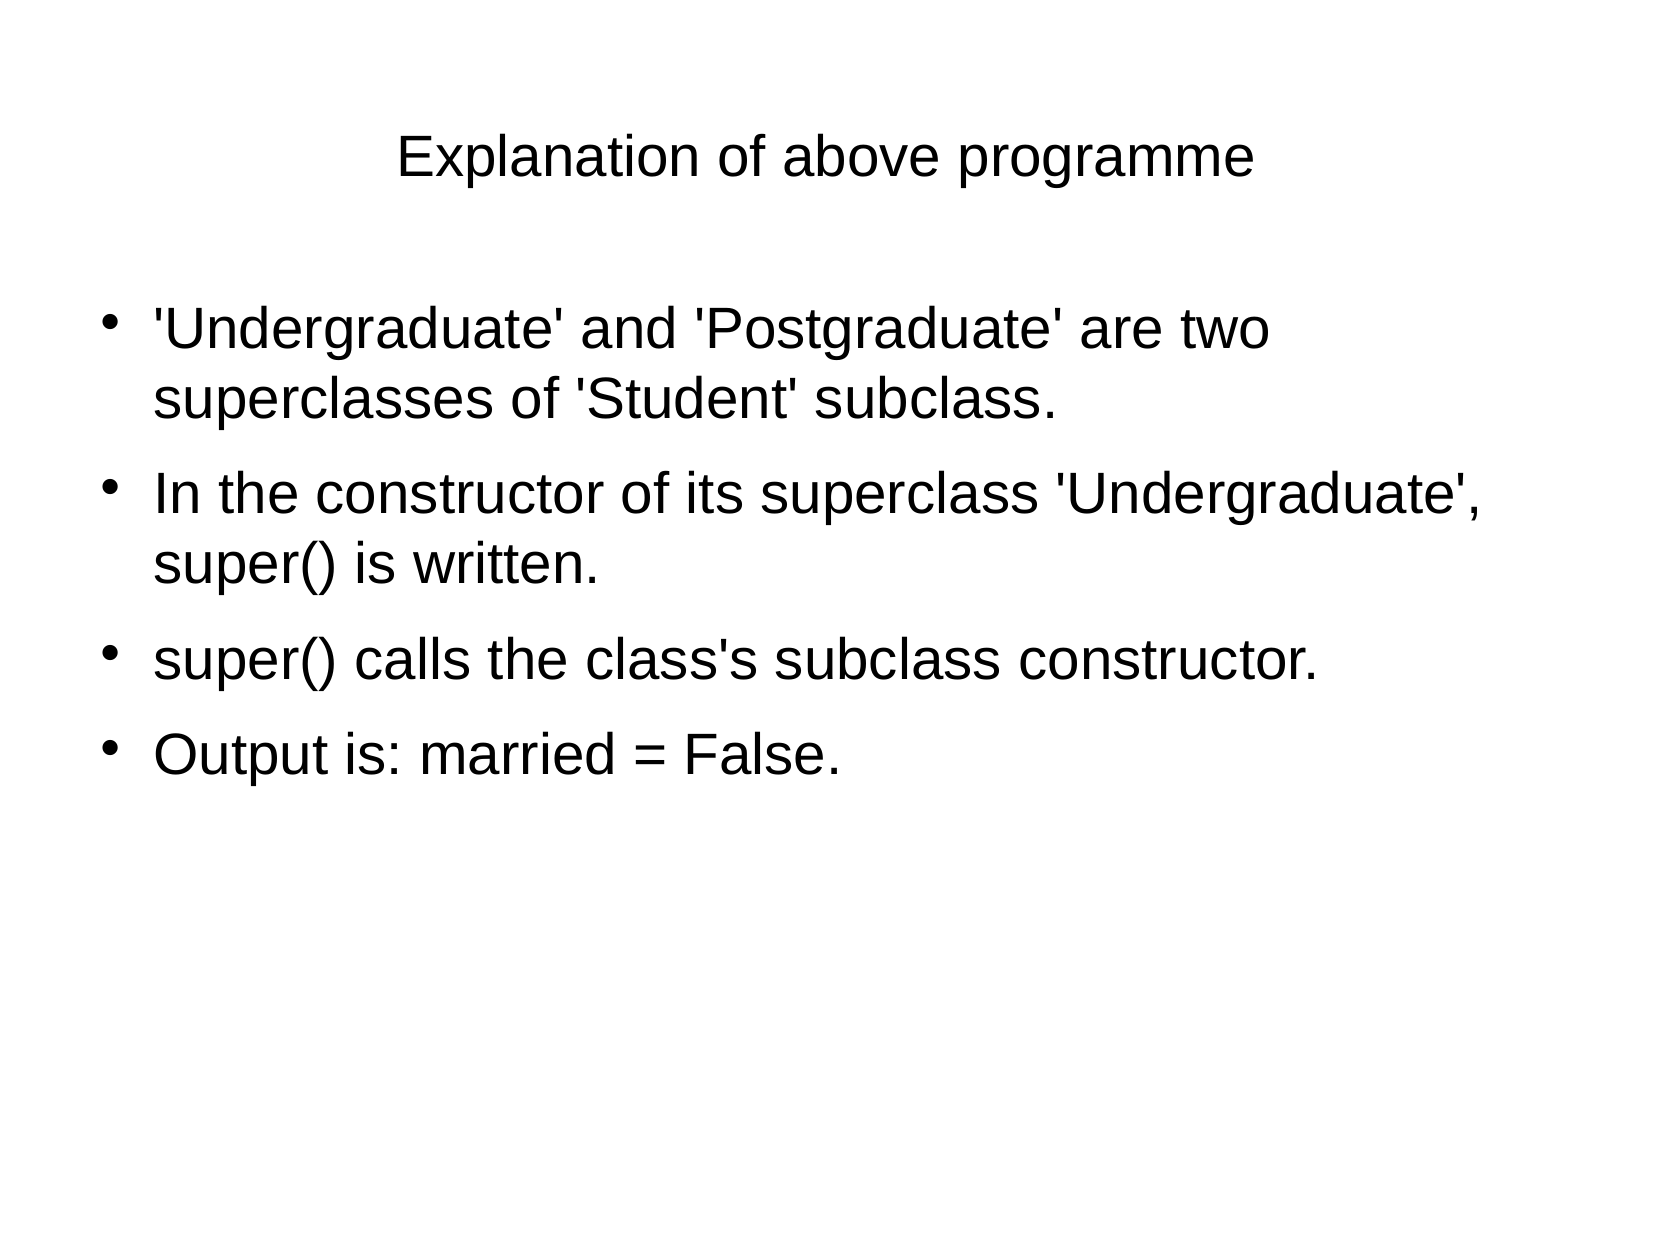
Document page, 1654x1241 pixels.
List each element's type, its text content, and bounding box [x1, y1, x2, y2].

text_box Explanation of above programme [82, 49, 1571, 257]
text_box 'Undergraduate' and 'Postgraduate' are two superclasses of 'Student' subclass. In the constructor of its superclass 'Undergraduate', super() is written. super() calls the class's subclass constructor. Output is: married = False. [82, 290, 1571, 1010]
